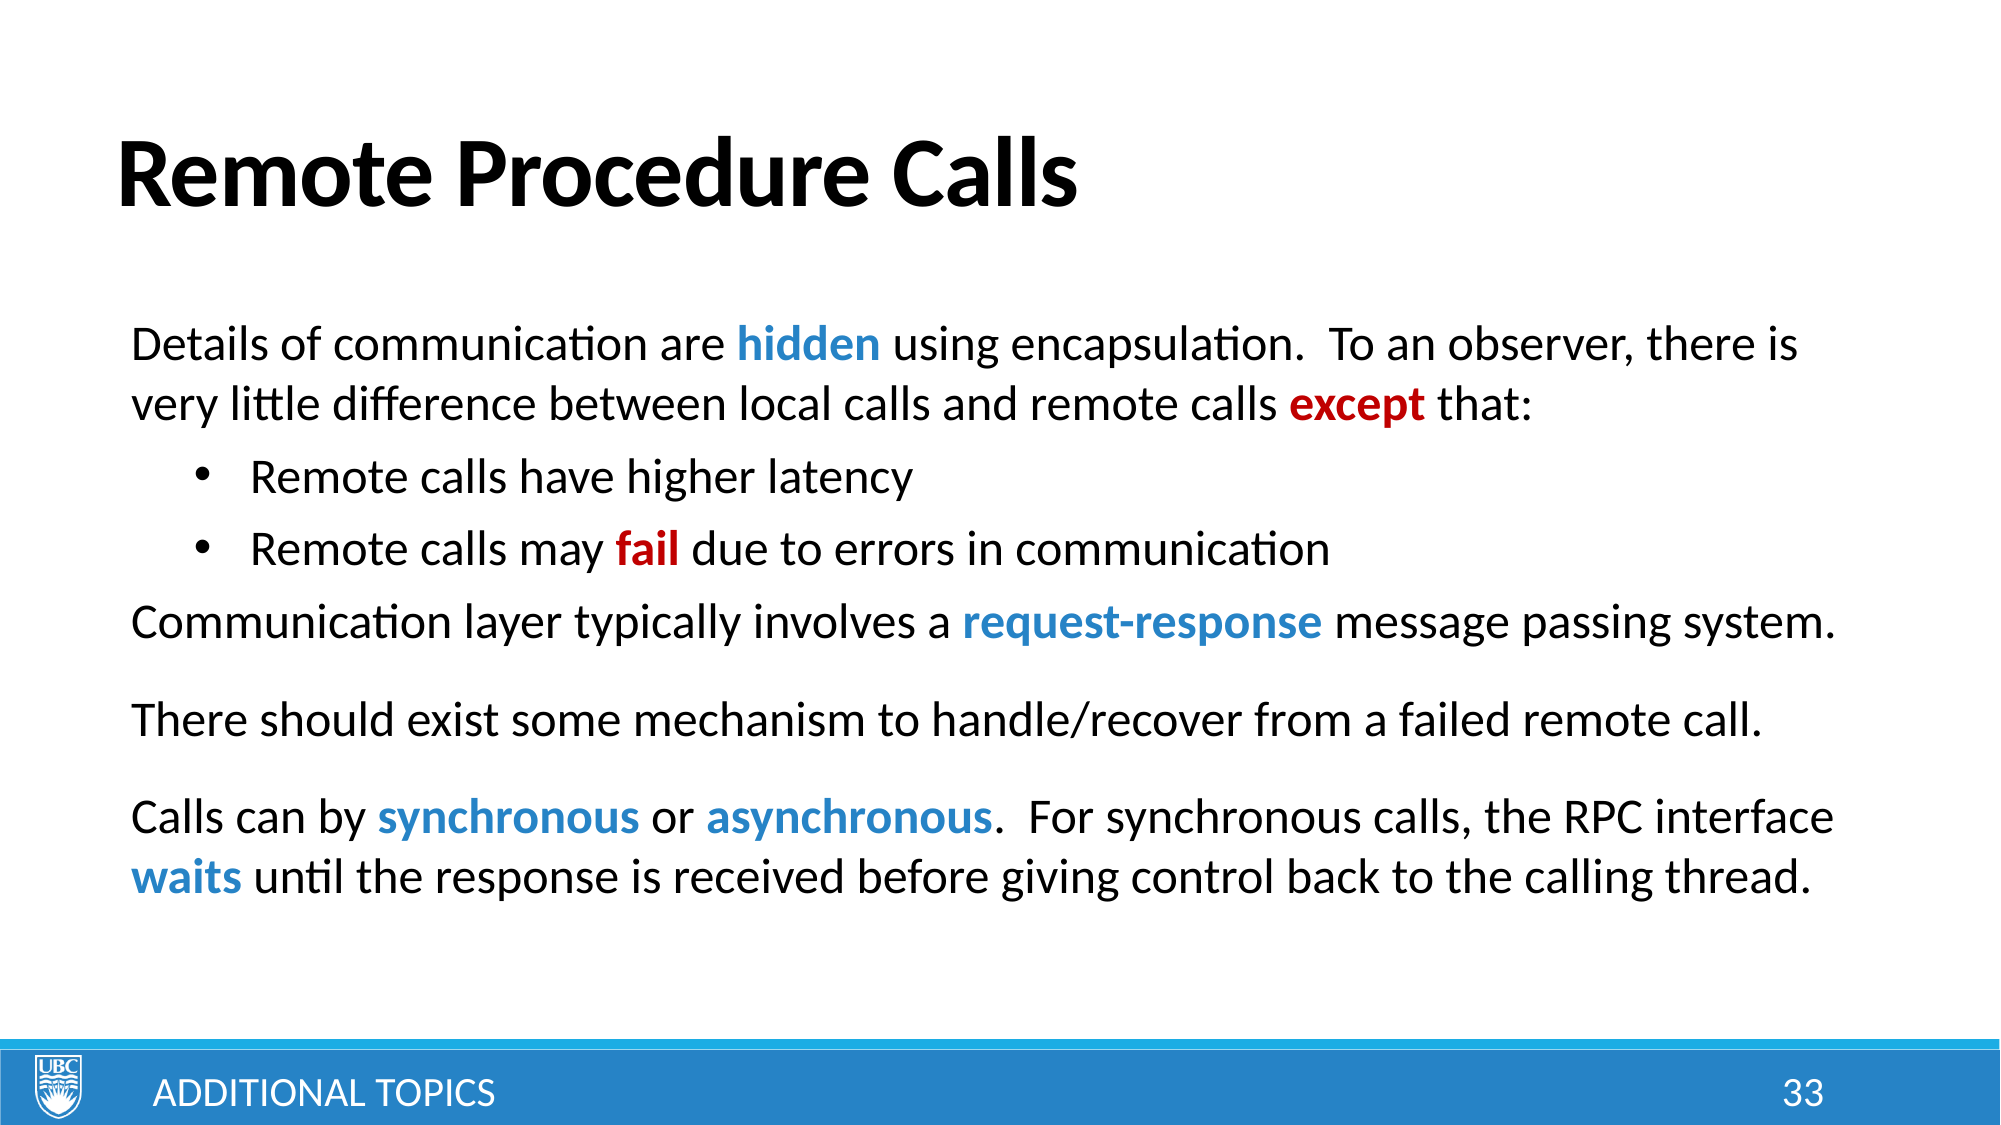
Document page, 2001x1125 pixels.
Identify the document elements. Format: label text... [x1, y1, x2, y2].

picture [35, 1055, 82, 1119]
title Remote Procedure Calls [101, 106, 1752, 235]
slide_number 33 [1624, 1059, 1840, 1120]
footer Additional Topics [137, 1059, 1396, 1120]
list Details of communication are hidden using encapsulation. To an observer, there is very little difference between local calls and remote calls except that: Remote calls have higher latency Remote calls may fail due to errors in communication Communication layer typically involves a request-response message passing system. There should exist some mechanism to handle/recover from a failed remote call. Calls can by synchronous or asynchronous. For synchronous calls, the RPC interface waits until the response is received before giving control back to the calling thread. [130, 303, 1838, 917]
